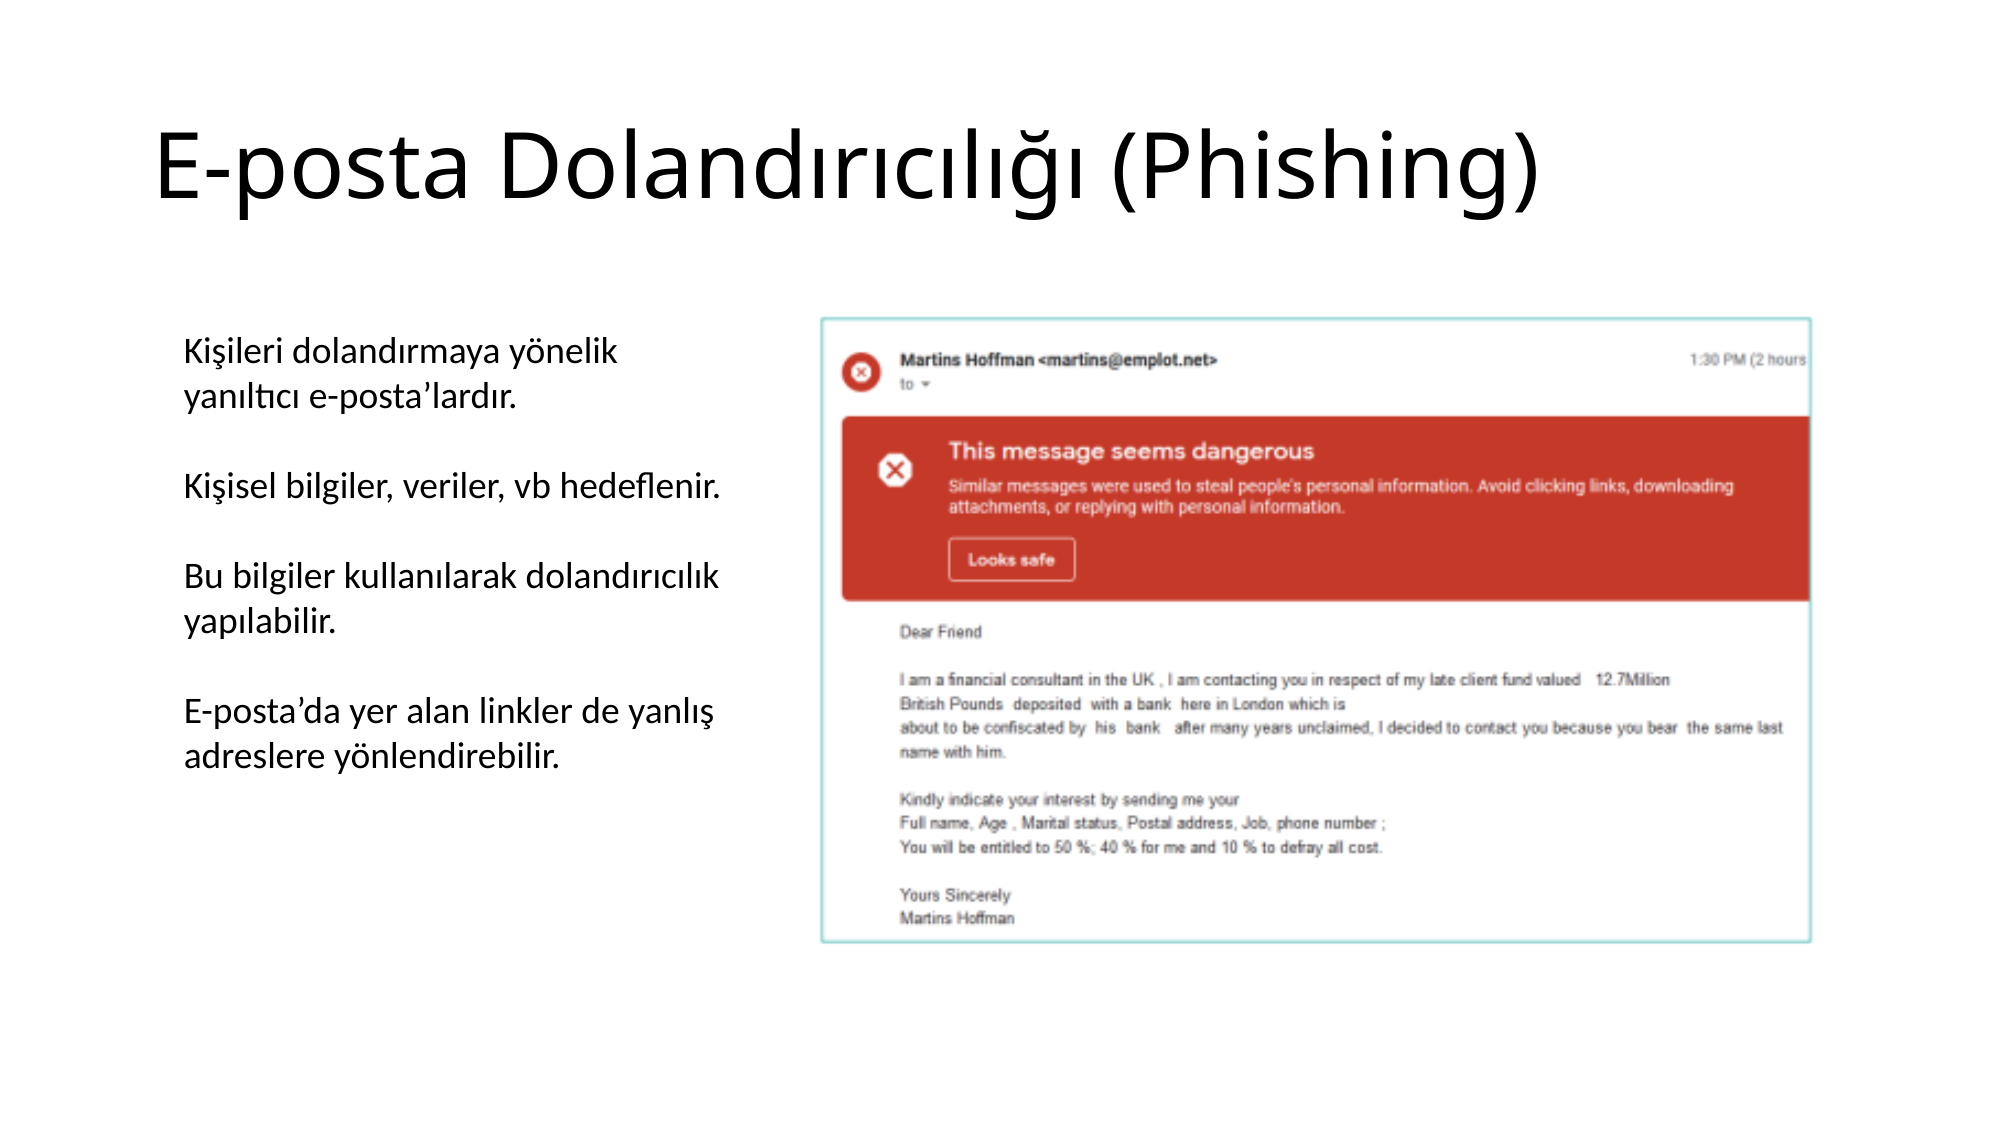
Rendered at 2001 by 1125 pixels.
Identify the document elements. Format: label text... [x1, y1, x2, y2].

text_box Kişileri dolandırmaya yönelik yanıltıcı e-posta’lardır. Kişisel bilgiler, veriler, vb hedeflenir. Bu bilgiler kullanılarak dolandırıcılık yapılabilir. E-posta’da yer alan linkler de yanlış adreslere yönlendirebilir. [168, 318, 758, 784]
title E-posta Dolandırıcılığı (Phishing) [137, 59, 1863, 278]
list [790, 289, 1837, 975]
